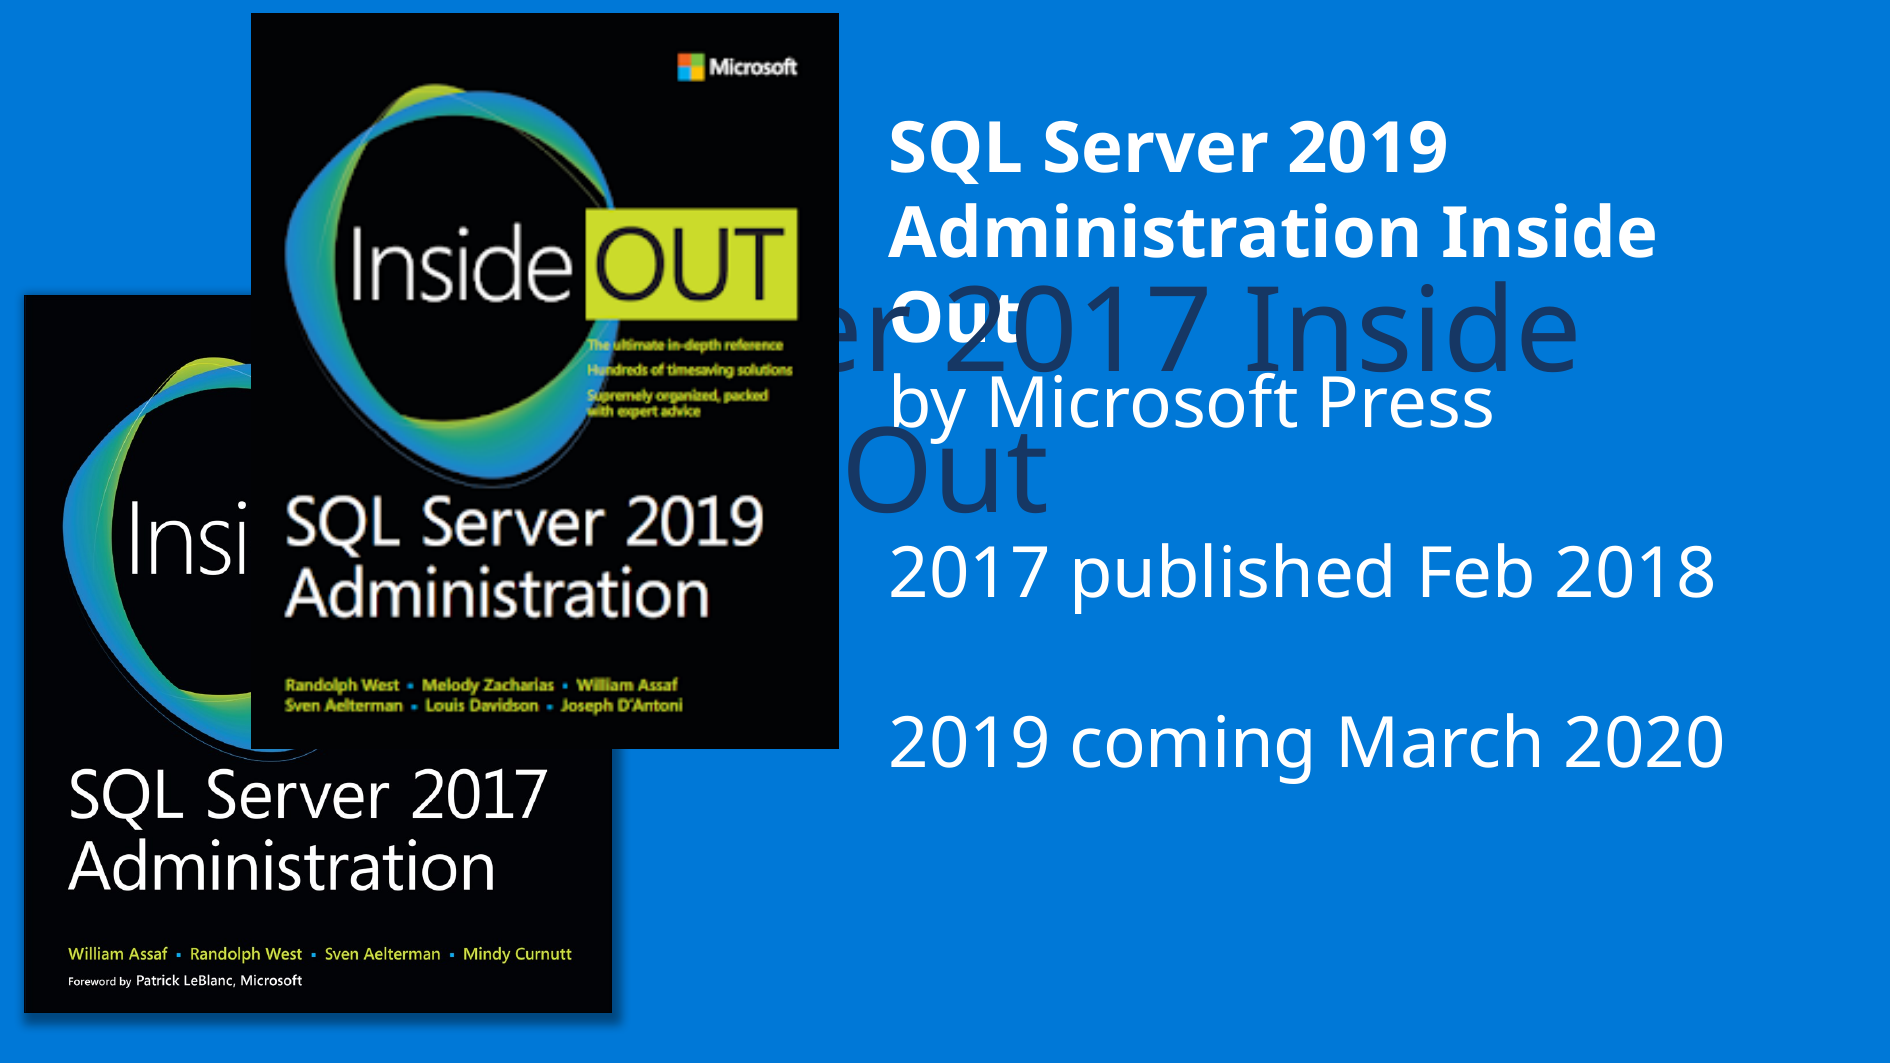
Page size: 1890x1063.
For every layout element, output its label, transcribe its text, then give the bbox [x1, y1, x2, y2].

text_box SQL Server 2019 Administration Inside Out by Microsoft Press 2017 published Feb 2018 2019 coming March 2020 [874, 94, 1819, 1063]
title SQL Server 2017 Inside Out [843, 173, 1654, 545]
picture [23, 13, 840, 1013]
title SQL Server 2017 Inside Out [236, 173, 246, 293]
